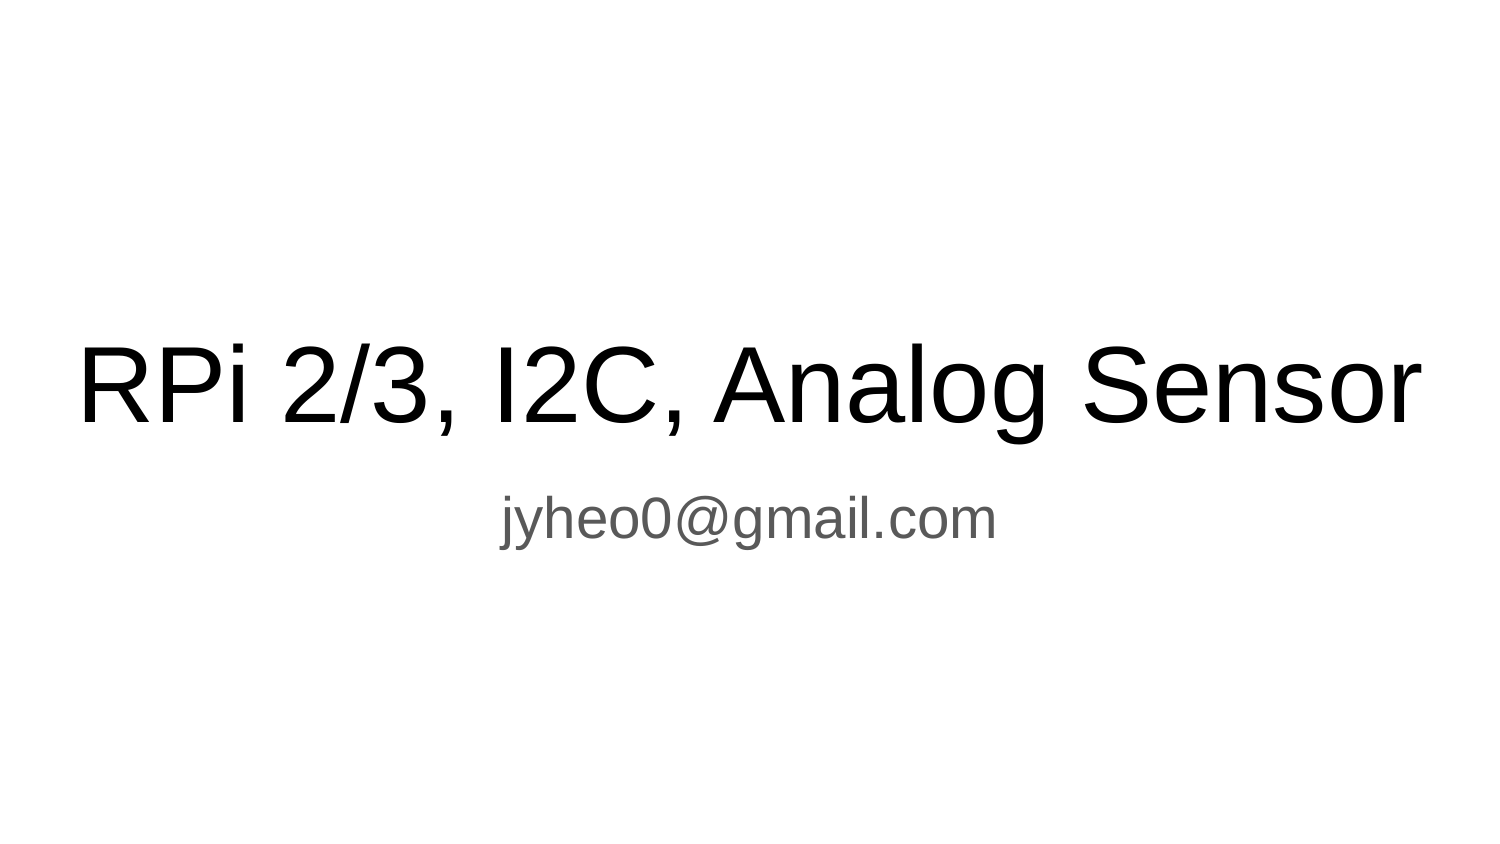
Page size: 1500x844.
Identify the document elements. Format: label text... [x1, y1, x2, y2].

title RPi 2/3, I2C, Analog Sensor [51, 122, 1449, 459]
subtitle jyheo0@gmail.com [51, 464, 1449, 595]
